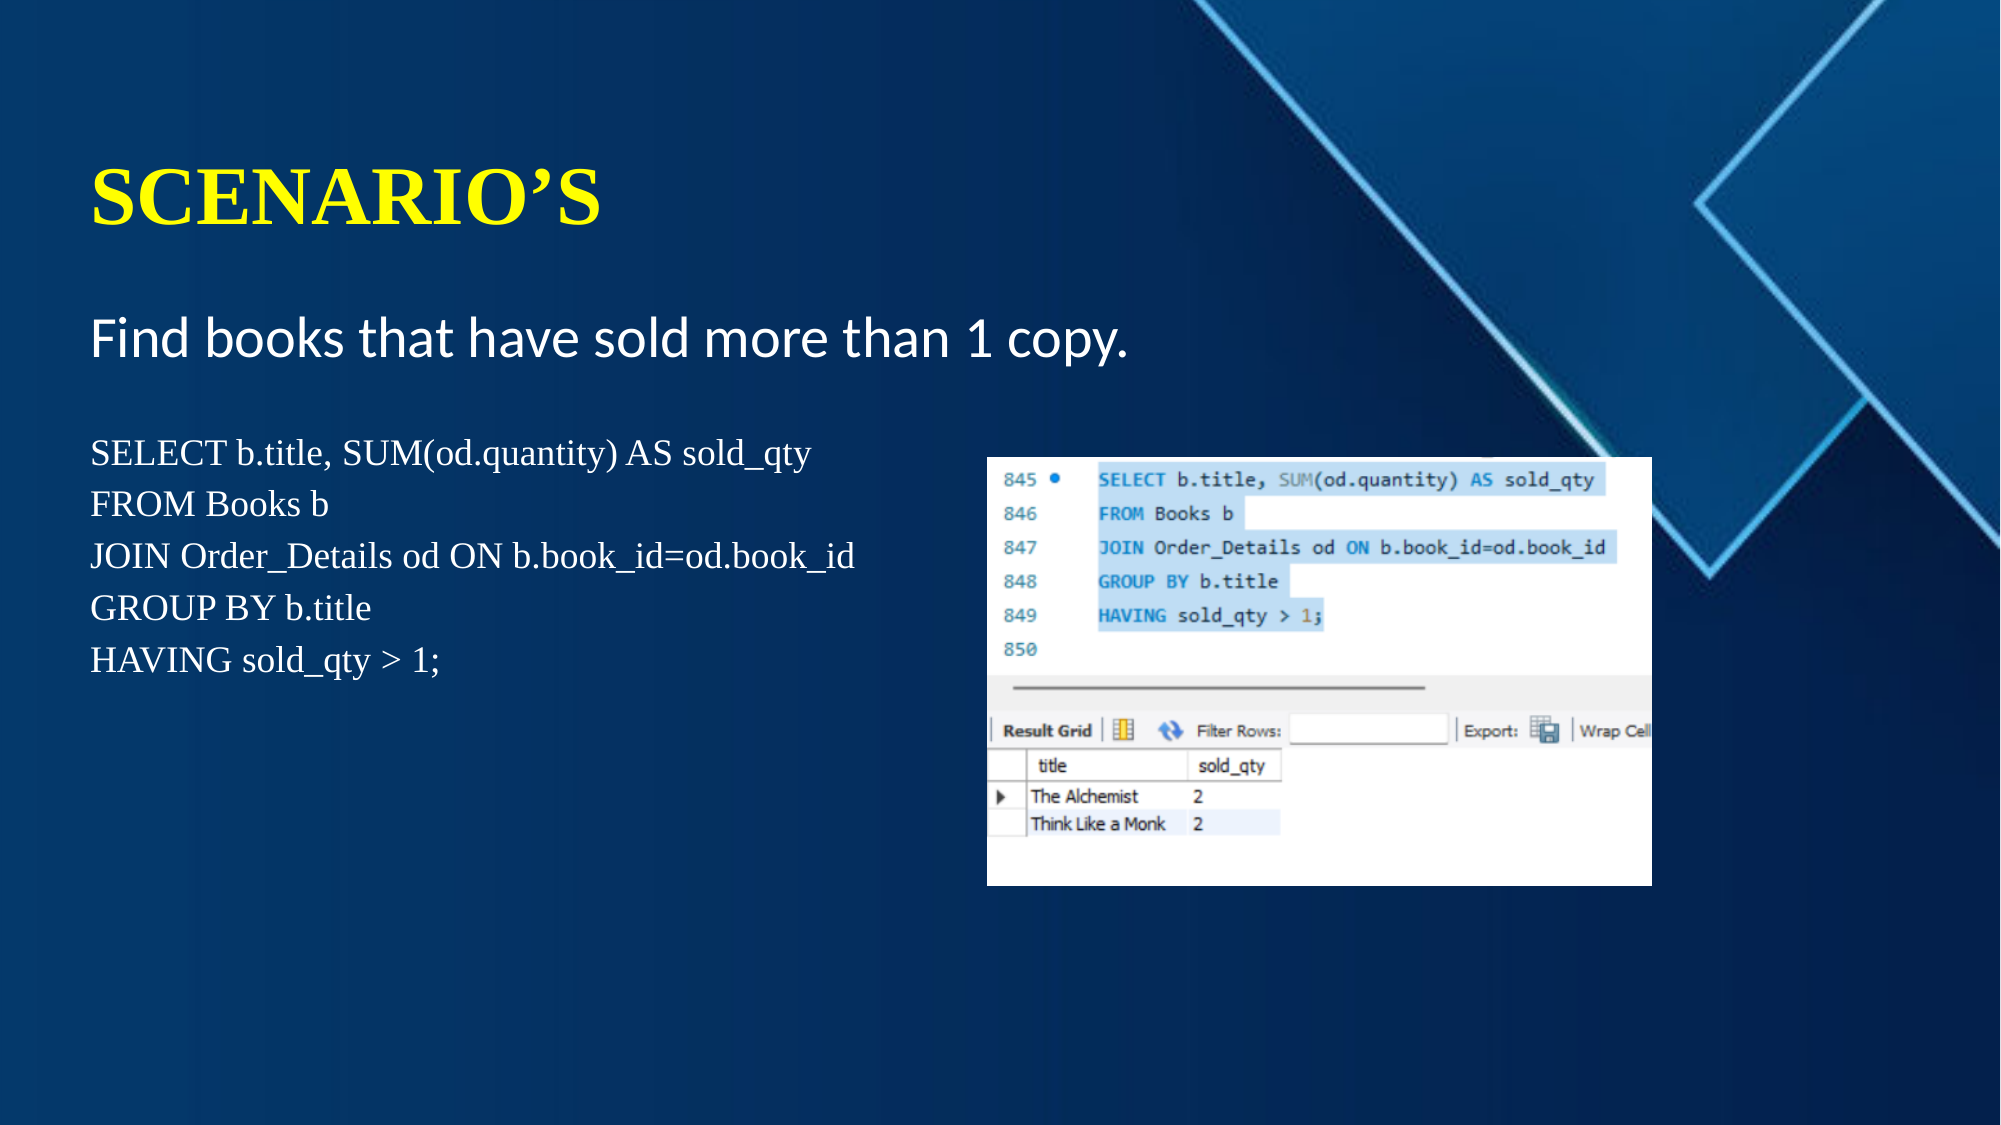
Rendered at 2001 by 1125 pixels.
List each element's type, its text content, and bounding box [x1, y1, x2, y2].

picture [0, 0, 2001, 1125]
list Find books that have sold more than 1 copy. SELECT b.title, SUM(od.quantity) AS sold_qty FROM Books b JOIN Order_Details od ON b.book_id=od.book_id GROUP BY b.title HAVING sold_qty > 1; [75, 299, 1732, 920]
title SCENARIO’S [75, 104, 1732, 294]
